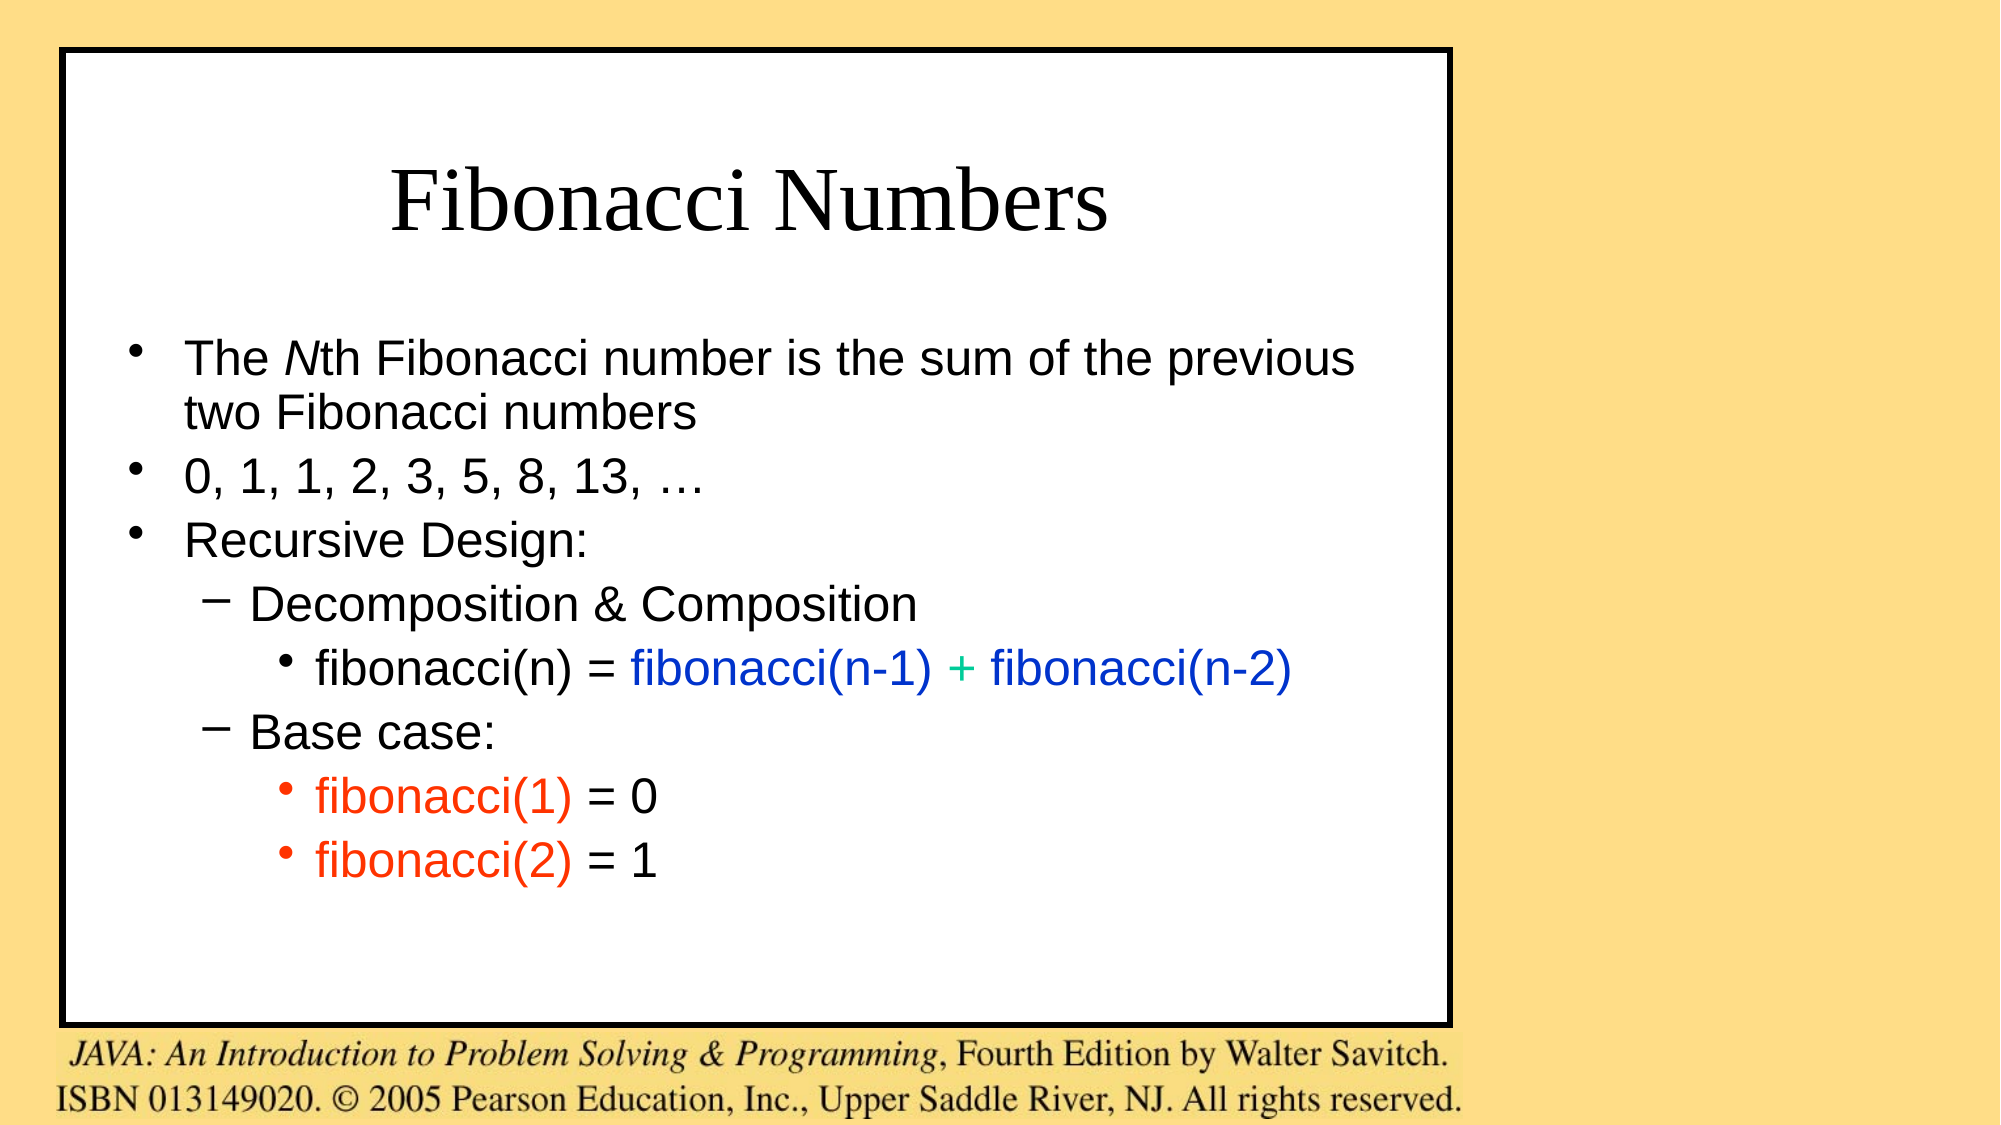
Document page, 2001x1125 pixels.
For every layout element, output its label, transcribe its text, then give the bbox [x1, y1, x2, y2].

title Fibonacci Numbers [112, 99, 1388, 288]
list The Nth Fibonacci number is the sum of the previous two Fibonacci numbers 0, 1, 1, 2, 3, 5, 8, 13, … Recursive Design: Decomposition & Composition fibonacci(n) = fibonacci(n-1) + fibonacci(n-2) Base case: fibonacci(1) = 0 fibonacci(2) = 1 [112, 324, 1388, 1000]
picture [56, 1032, 1463, 1119]
